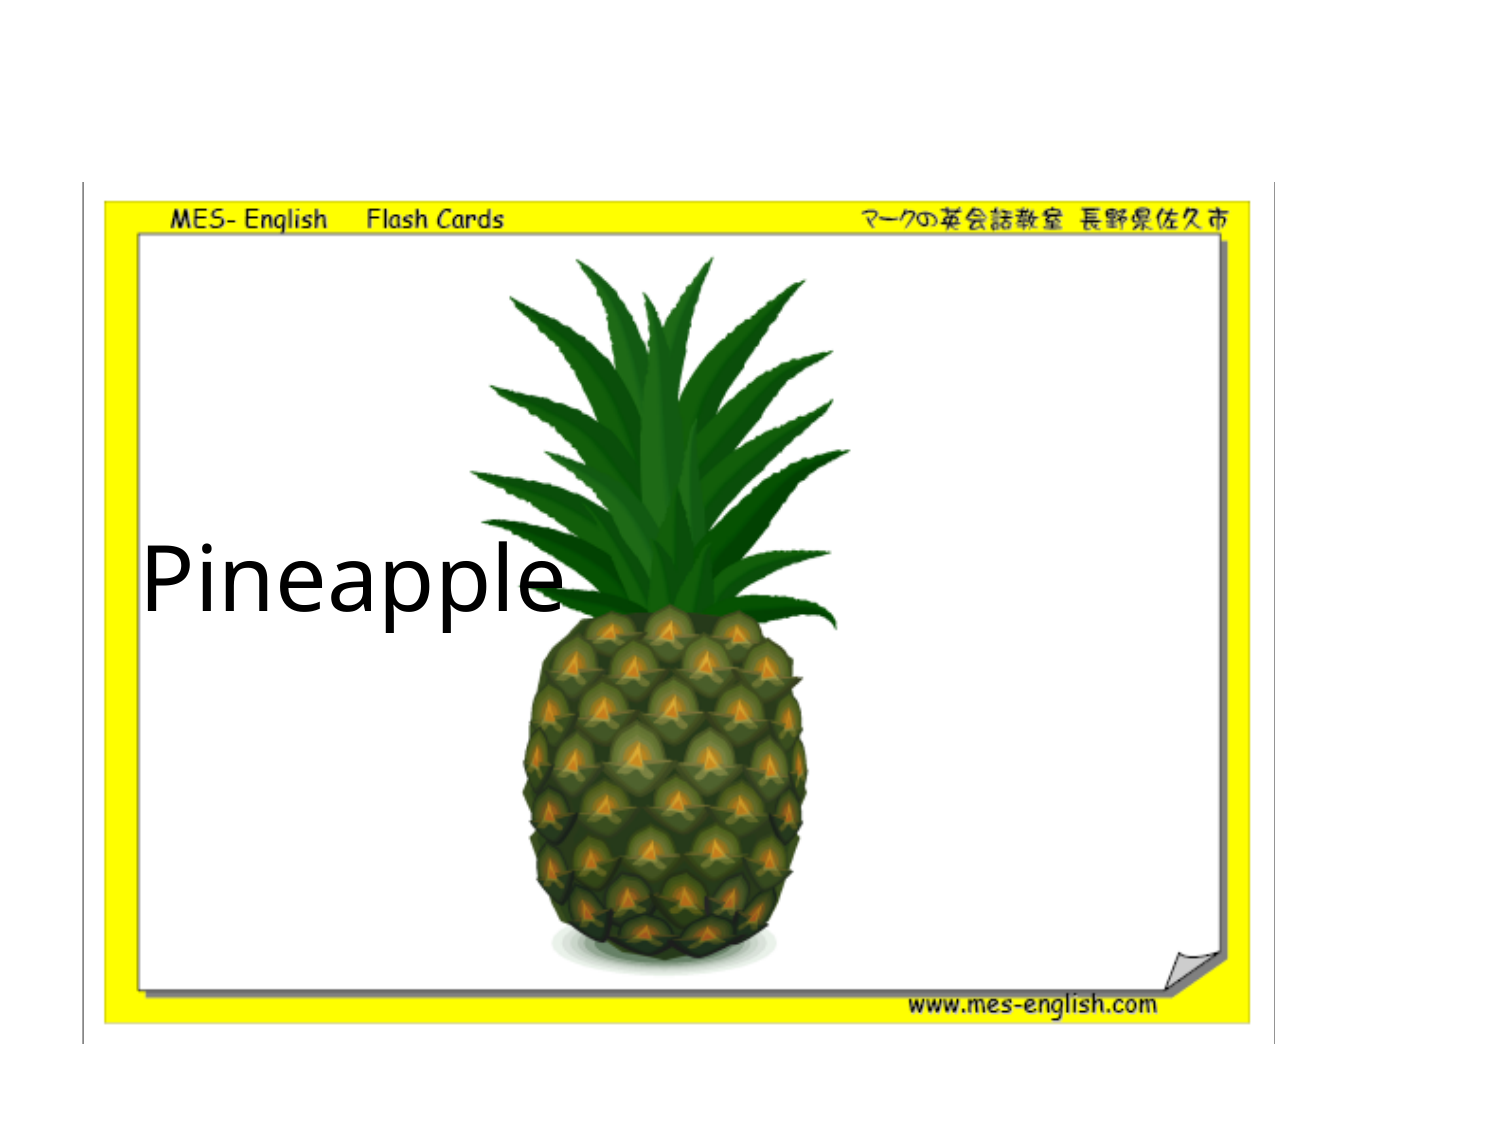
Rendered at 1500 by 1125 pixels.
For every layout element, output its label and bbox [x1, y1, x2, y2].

picture [82, 182, 1276, 1044]
